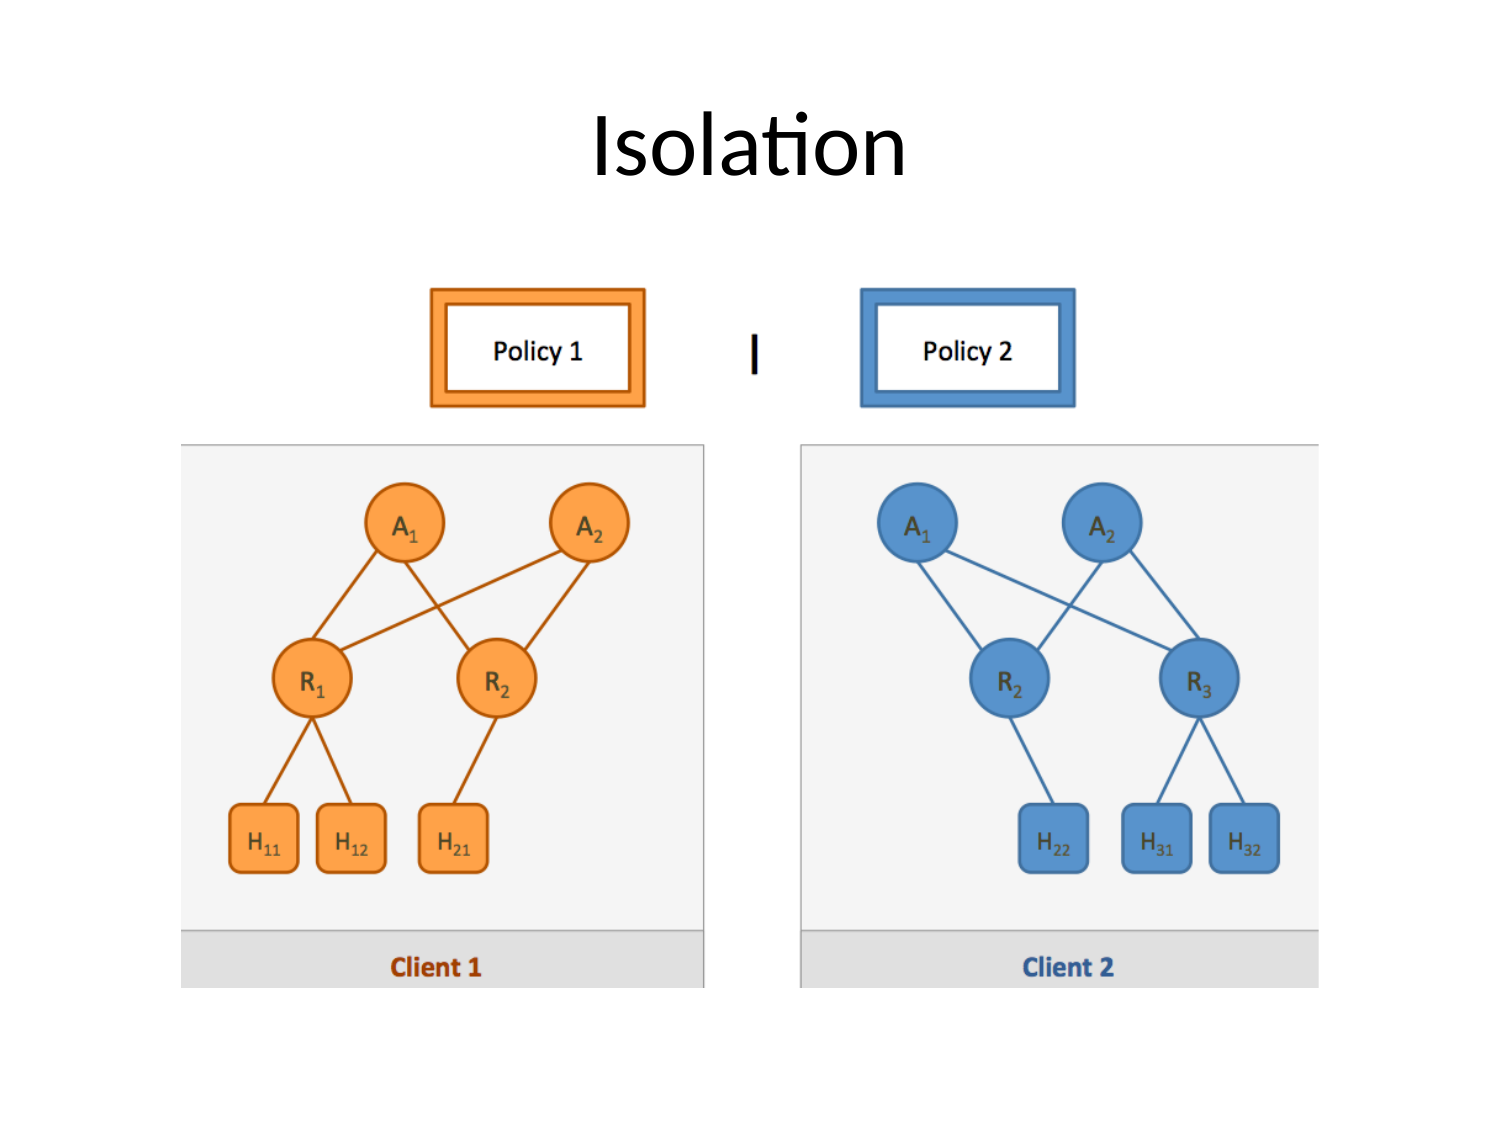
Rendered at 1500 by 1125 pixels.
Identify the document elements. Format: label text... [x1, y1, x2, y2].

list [180, 279, 1319, 988]
title Isolation [75, 45, 1425, 233]
